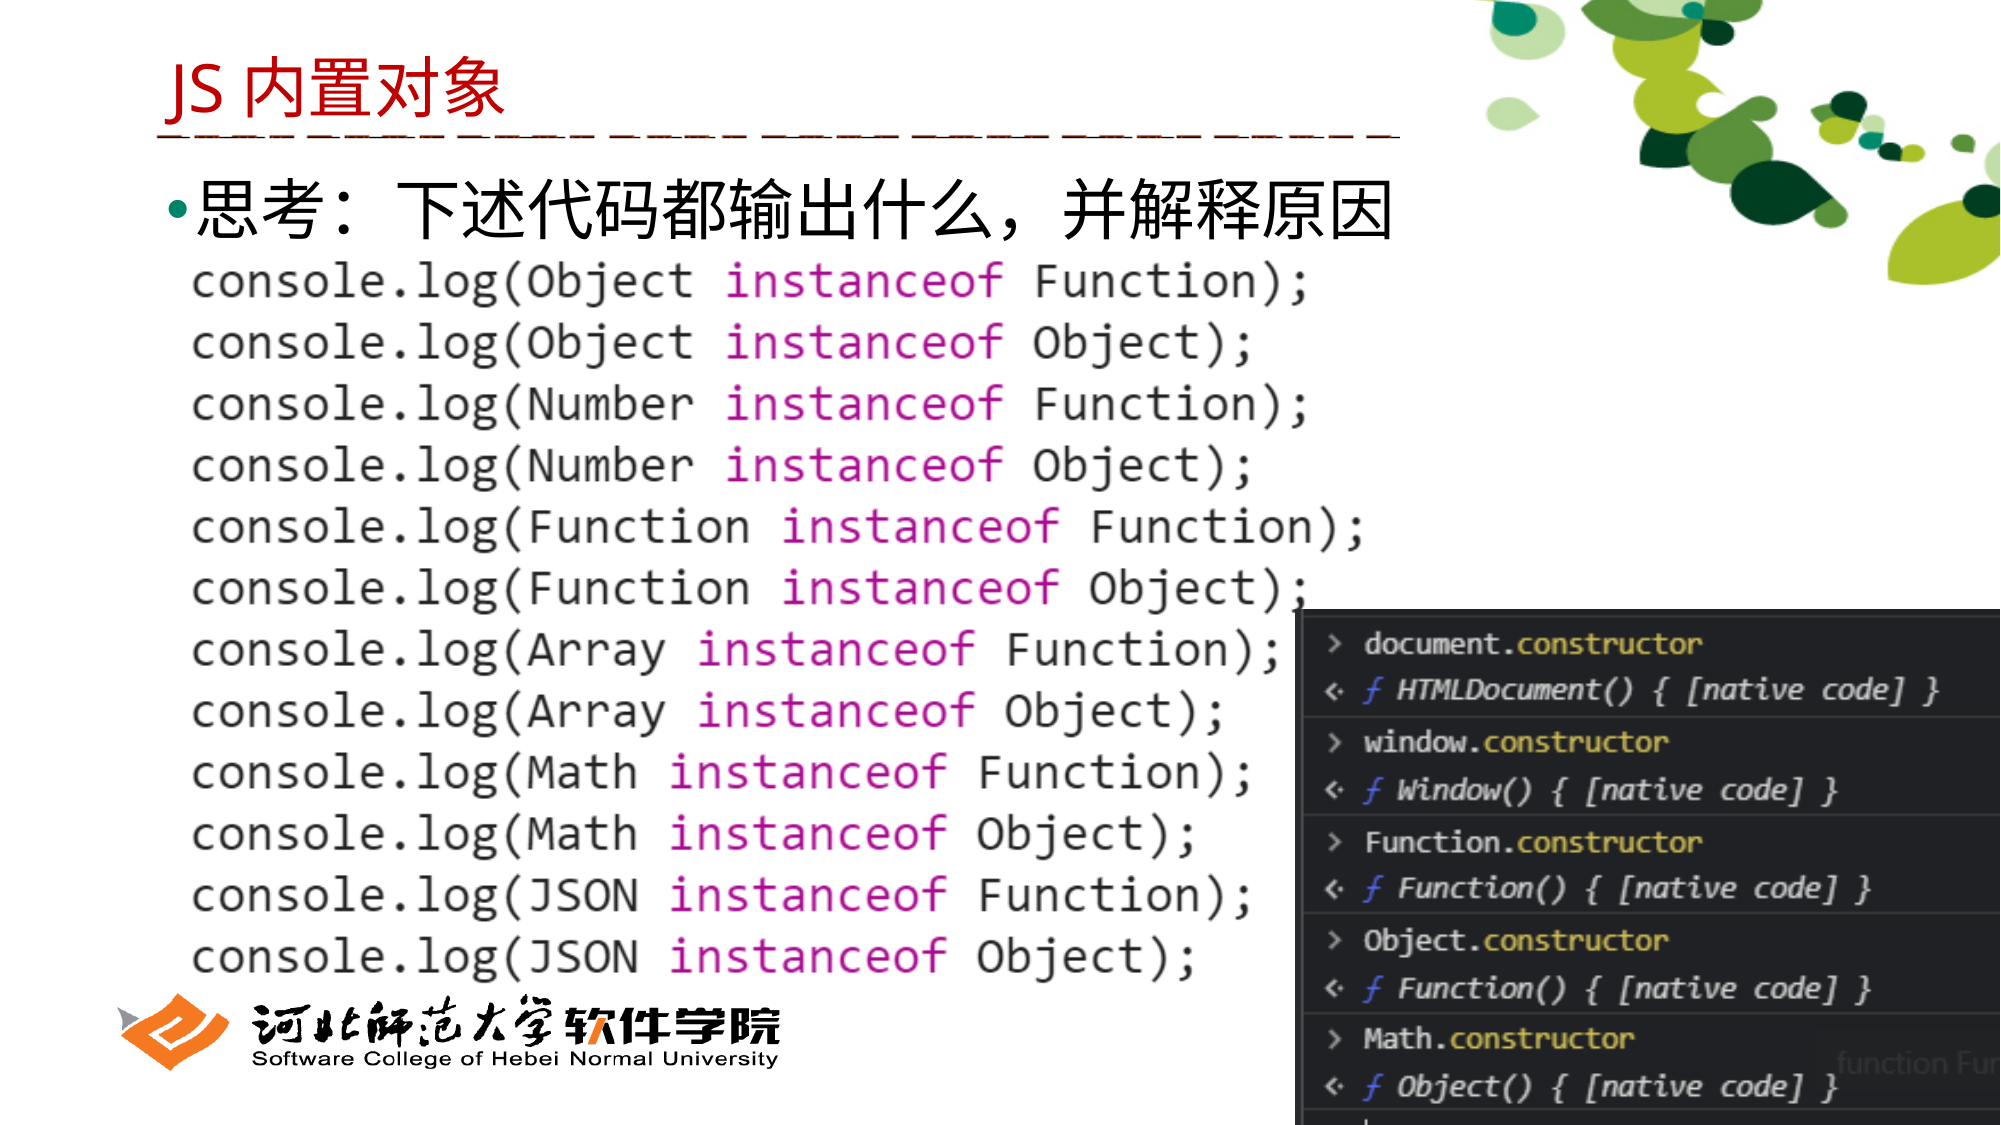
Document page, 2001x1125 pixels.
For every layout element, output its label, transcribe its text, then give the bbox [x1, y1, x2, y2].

list JS内置对象 [155, 38, 1806, 120]
list 思考：下述代码都输出什么，并解释原因 [152, 128, 1776, 1088]
picture [0, 0, 2001, 1125]
